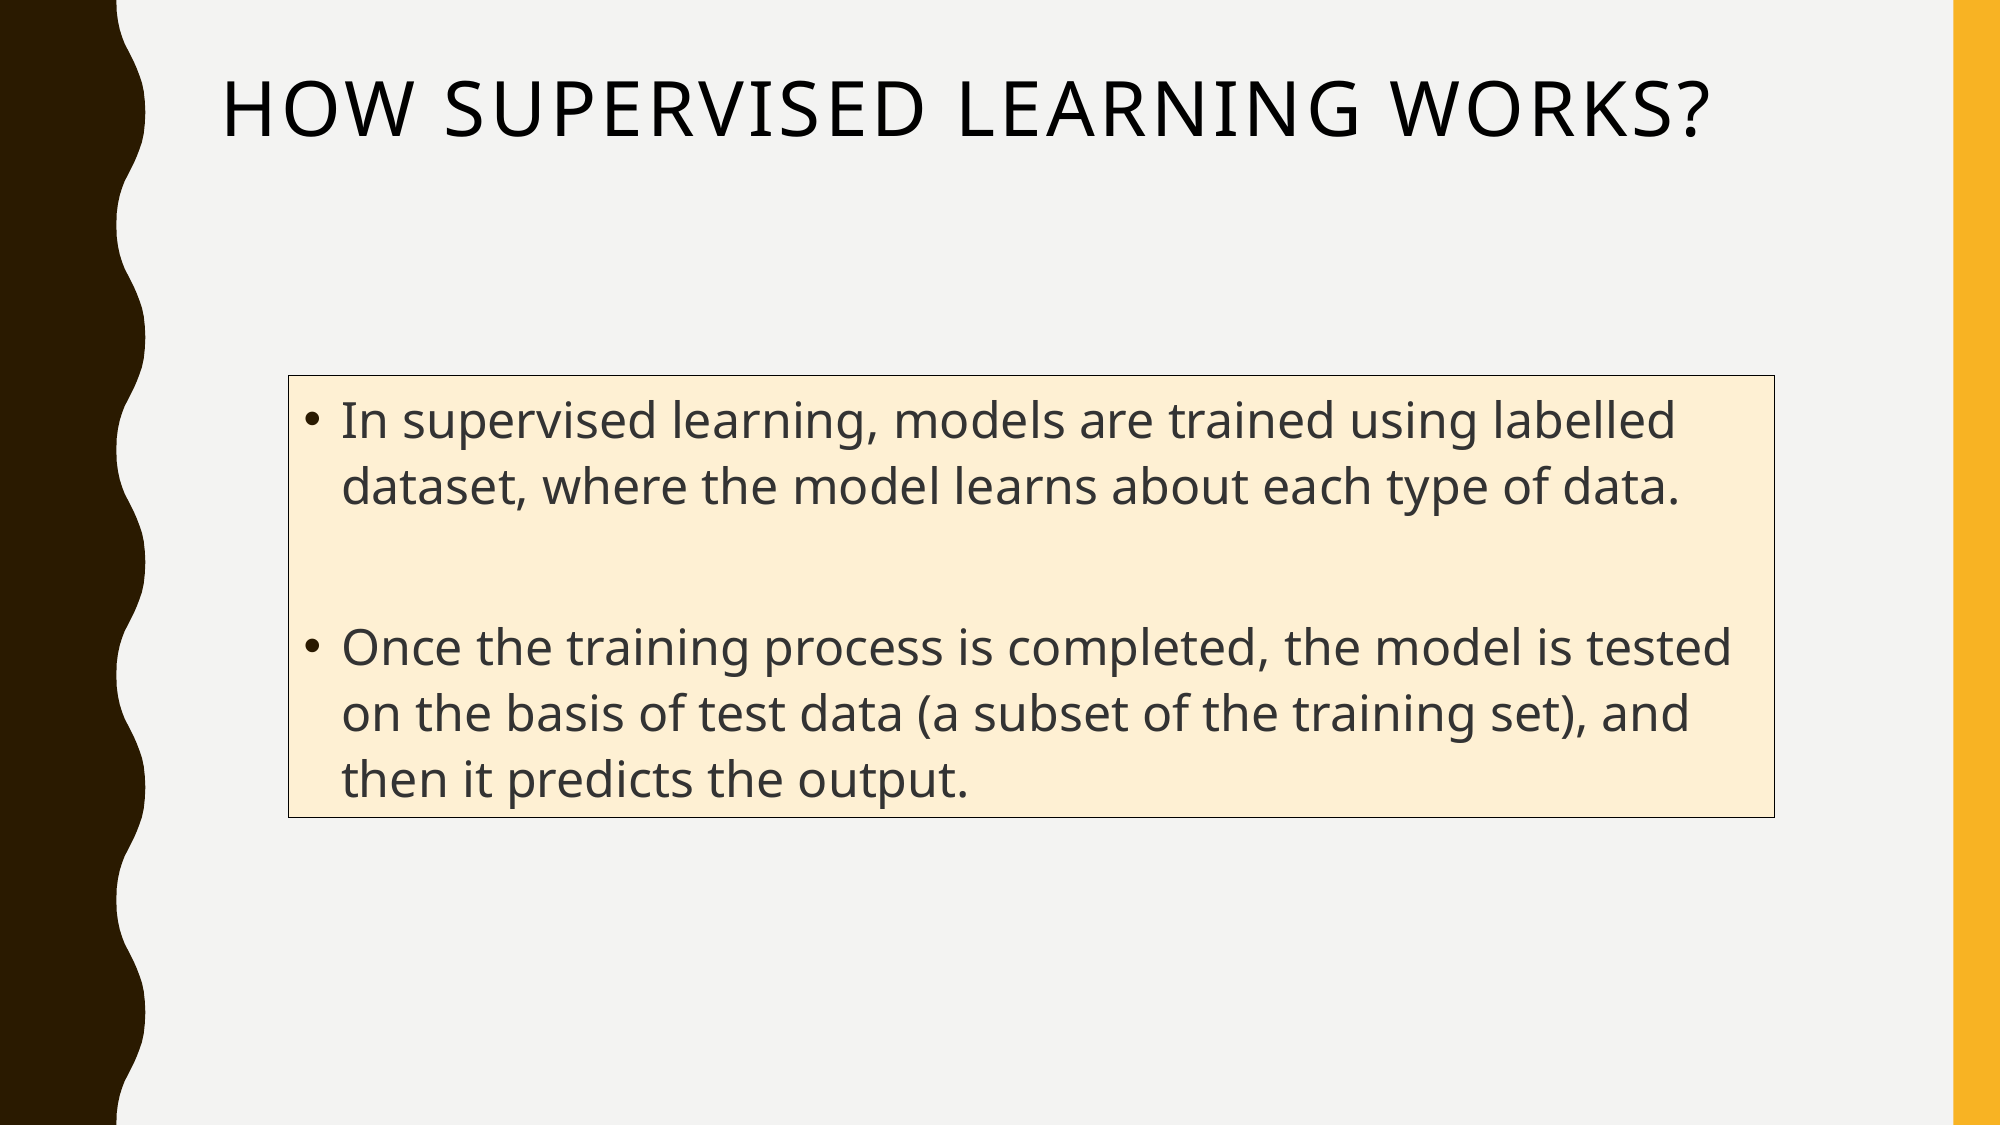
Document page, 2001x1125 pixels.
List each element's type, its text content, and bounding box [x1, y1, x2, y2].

title How Supervised Learning Works? [205, 62, 1875, 308]
list In supervised learning, models are trained using labelled dataset, where the model learns about each type of data. Once the training process is completed, the model is tested on the basis of test data (a subset of the training set), and then it predicts the output. [288, 375, 1775, 818]
